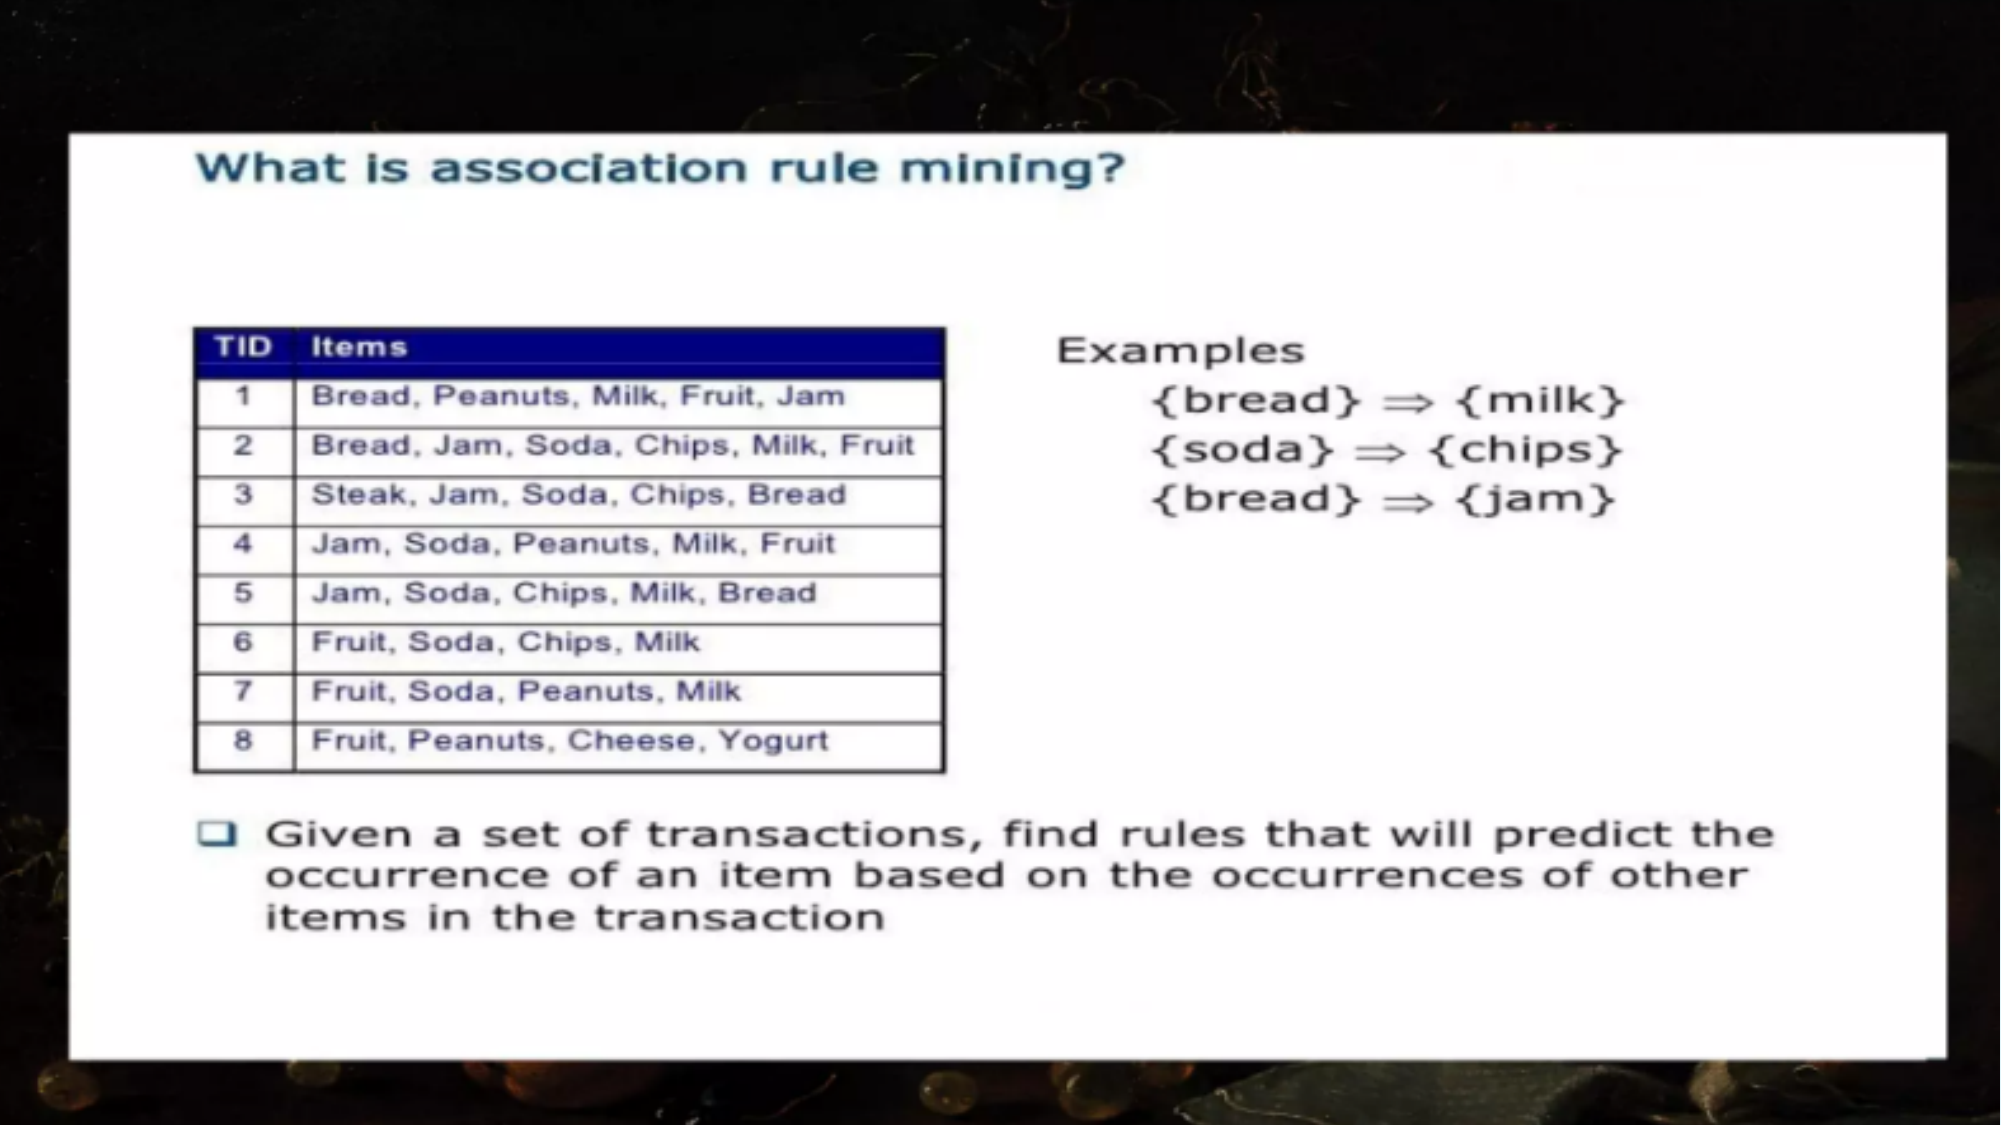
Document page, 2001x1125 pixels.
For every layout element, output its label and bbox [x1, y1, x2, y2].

list [0, 0, 2000, 1125]
